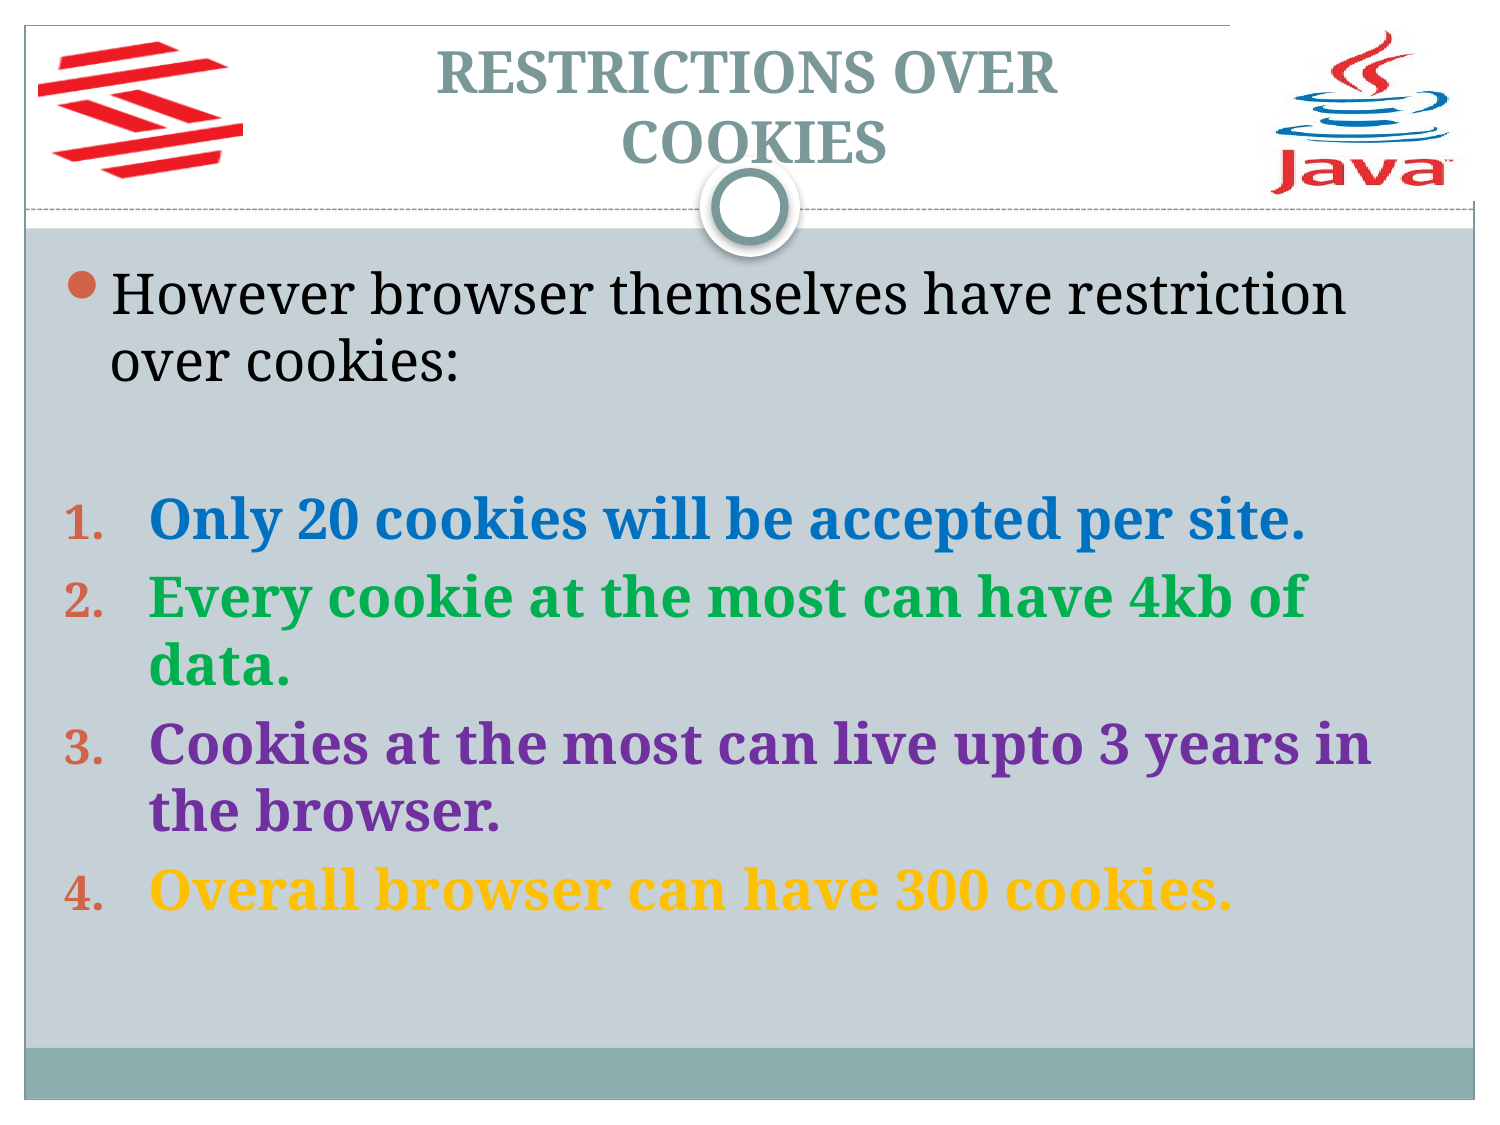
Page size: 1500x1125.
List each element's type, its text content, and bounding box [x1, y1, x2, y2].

title RESTRICTIONS OVER COOKIES [249, 58, 1223, 184]
picture [1230, 23, 1483, 201]
list However browser themselves have restriction over cookies: Only 20 cookies will be accepted per site. Every cookie at the most can have 4kb of data. Cookies at the most can live upto 3 years in the browser. Overall browser can have 300 cookies. [49, 250, 1445, 1001]
picture [37, 40, 243, 185]
